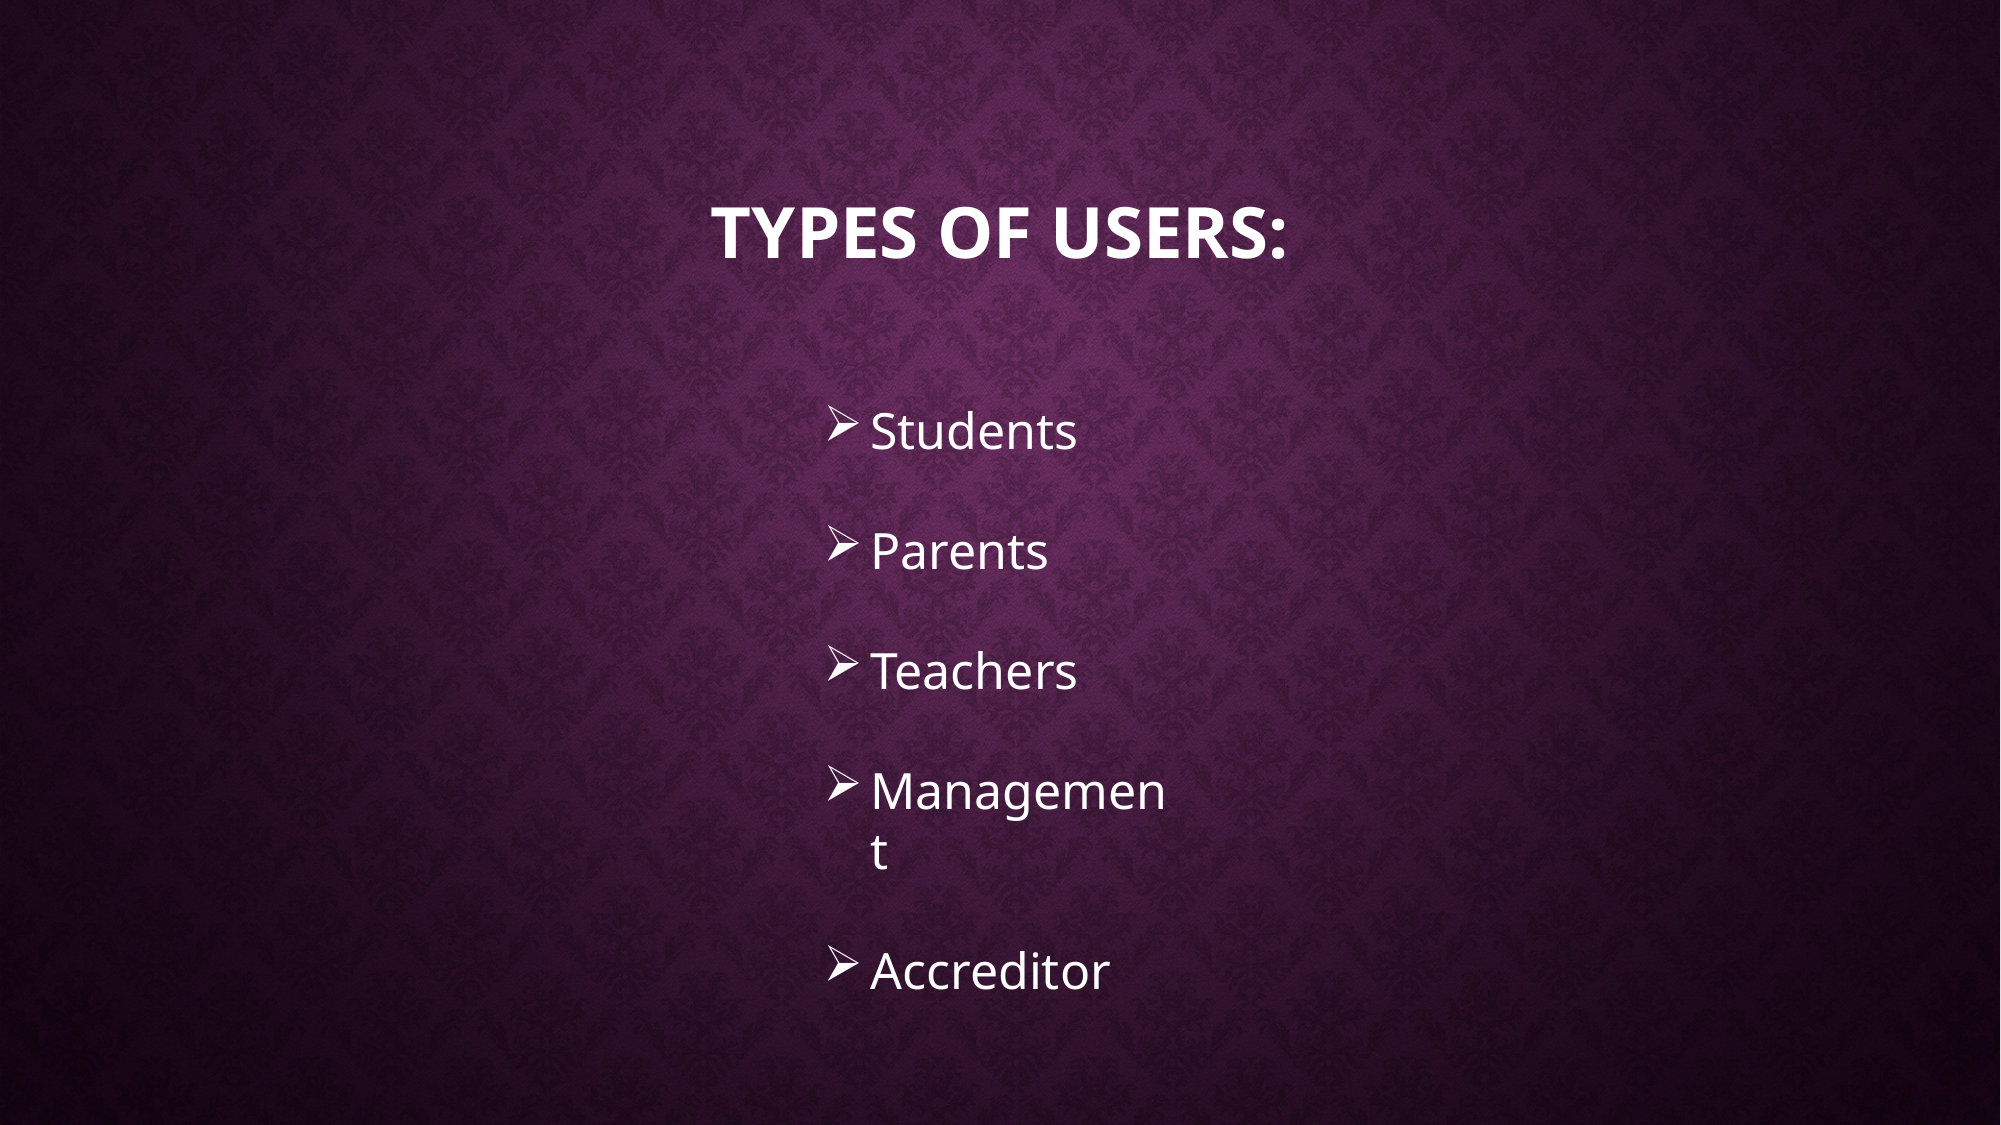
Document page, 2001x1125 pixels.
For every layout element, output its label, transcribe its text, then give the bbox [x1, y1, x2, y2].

title TYPES OF USERS: [150, 126, 1850, 345]
text_box Students Parents Teachers Management Accreditor [808, 392, 1192, 1008]
